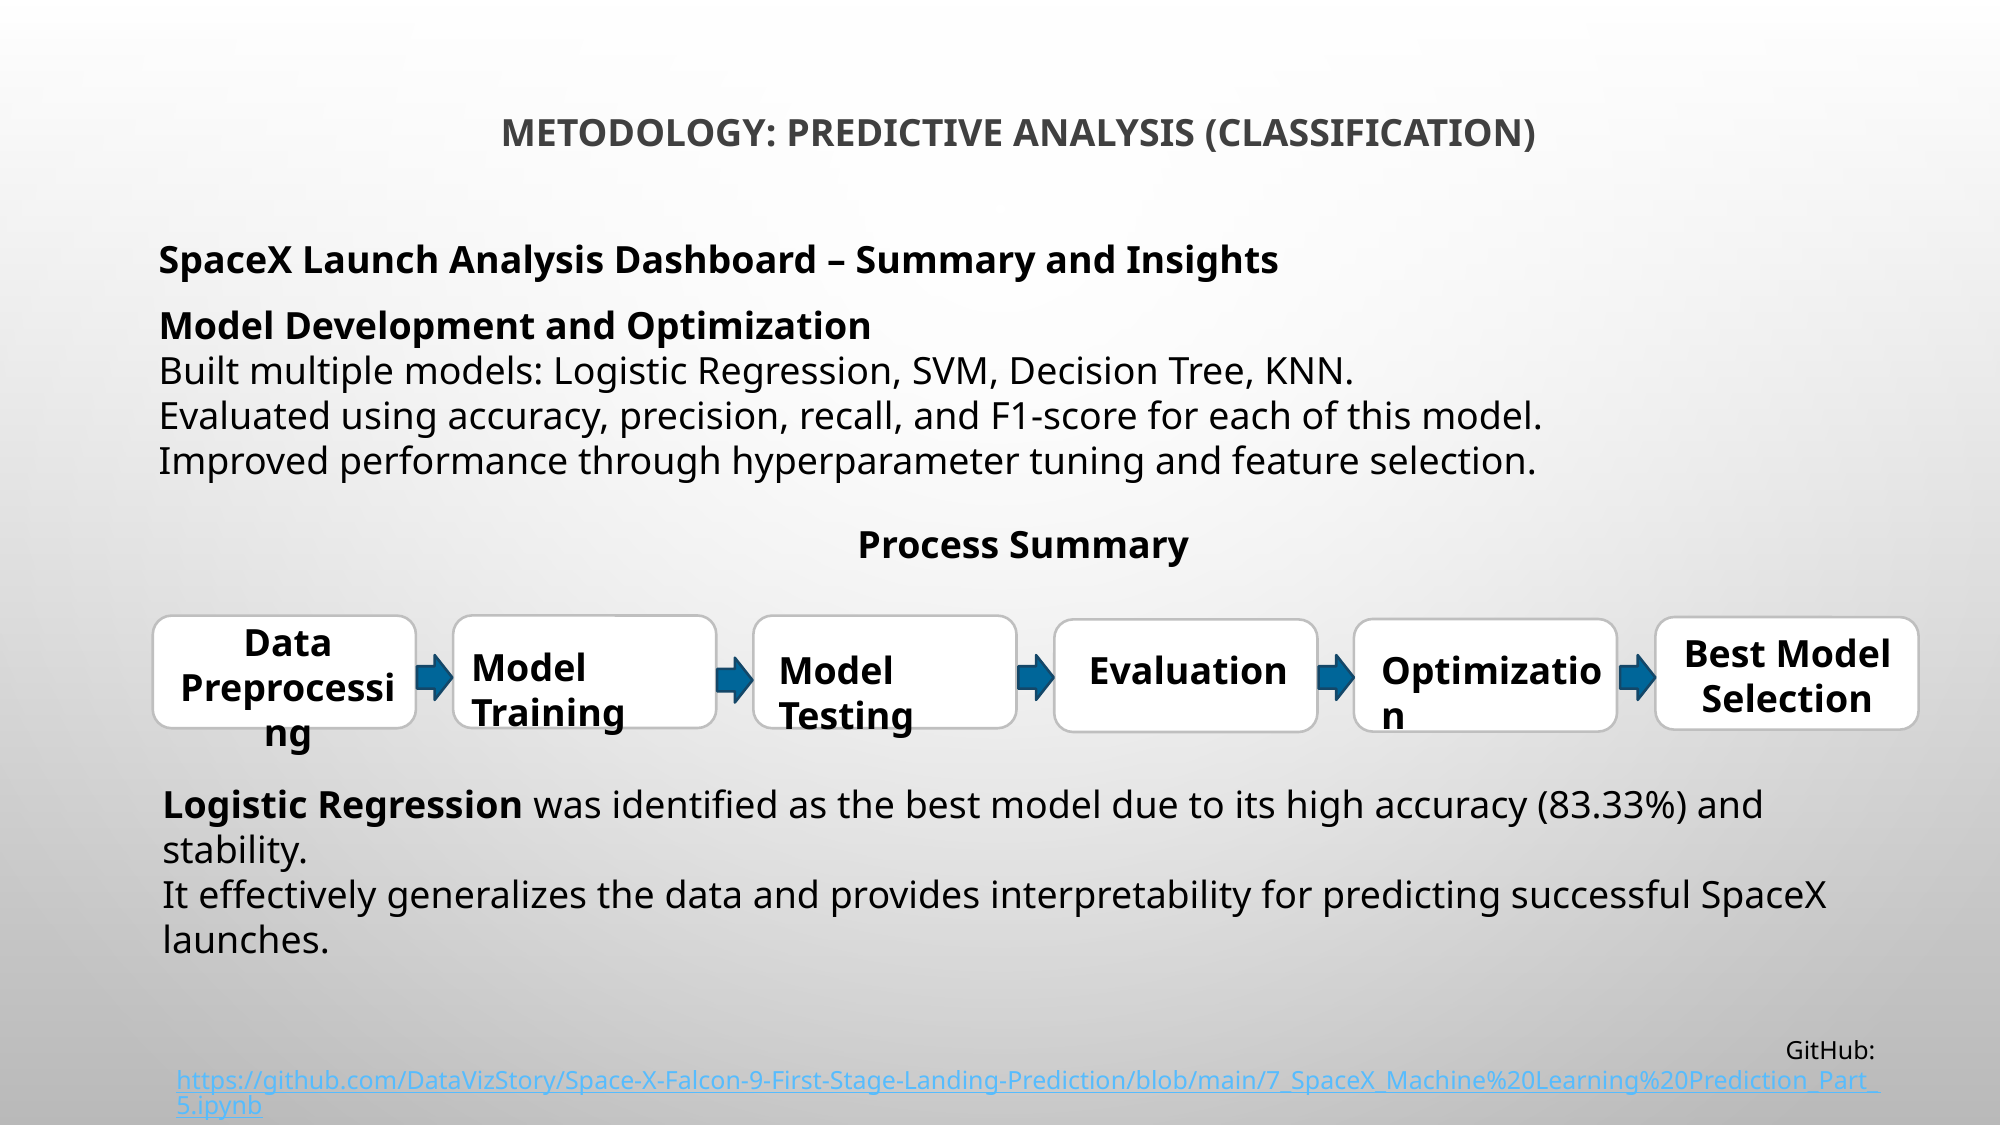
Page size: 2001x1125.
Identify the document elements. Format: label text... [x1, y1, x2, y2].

text_box Data Preprocessing [161, 611, 415, 762]
text_box [151, 617, 161, 727]
text_box [1317, 653, 1355, 702]
text_box Model Testing [763, 639, 1027, 744]
text_box Optimization [1366, 639, 1619, 744]
text_box Process Summary [842, 513, 1339, 574]
text_box Best Model Selection [1665, 622, 1911, 728]
title METODOLOGY: Predictive Analysis (Classification) [156, 101, 1882, 162]
text_box Logistic Regression was identified as the best model due to its high accuracy (83.33%) and stability. It effectively generalizes the data and provides interpretability for predicting successful SpaceX launches. [147, 773, 1853, 968]
text_box [415, 653, 454, 702]
text_box [1052, 618, 1319, 734]
text_box [1618, 653, 1657, 702]
text_box Model Development and Optimization Built multiple models: Logistic Regression, SVM, Decision Tree, KNN. Evaluated using accuracy, precision, recall, and F1-score for each of this model. Improved performance through hyperparameter tuning and feature selection. [143, 294, 1869, 535]
text_box [451, 614, 718, 722]
text_box [752, 614, 1018, 728]
text_box [715, 656, 754, 704]
text_box [1352, 617, 1619, 732]
text_box SpaceX Launch Analysis Dashboard – Summary and Insights [143, 228, 1733, 289]
text_box Evaluation [1073, 639, 1307, 699]
text_box Model Training [456, 636, 734, 742]
text_box [1017, 653, 1055, 702]
text_box [1654, 615, 1920, 731]
text_box GitHub: https://github.com/DataVizStory/Space-X-Falcon-9-First-Stage-Landing-Prediction/blob/main/7_SpaceX_Machine%20Learning%20Prediction_Part_5.ipynb [161, 1027, 1897, 1106]
picture [0, 0, 2000, 1125]
